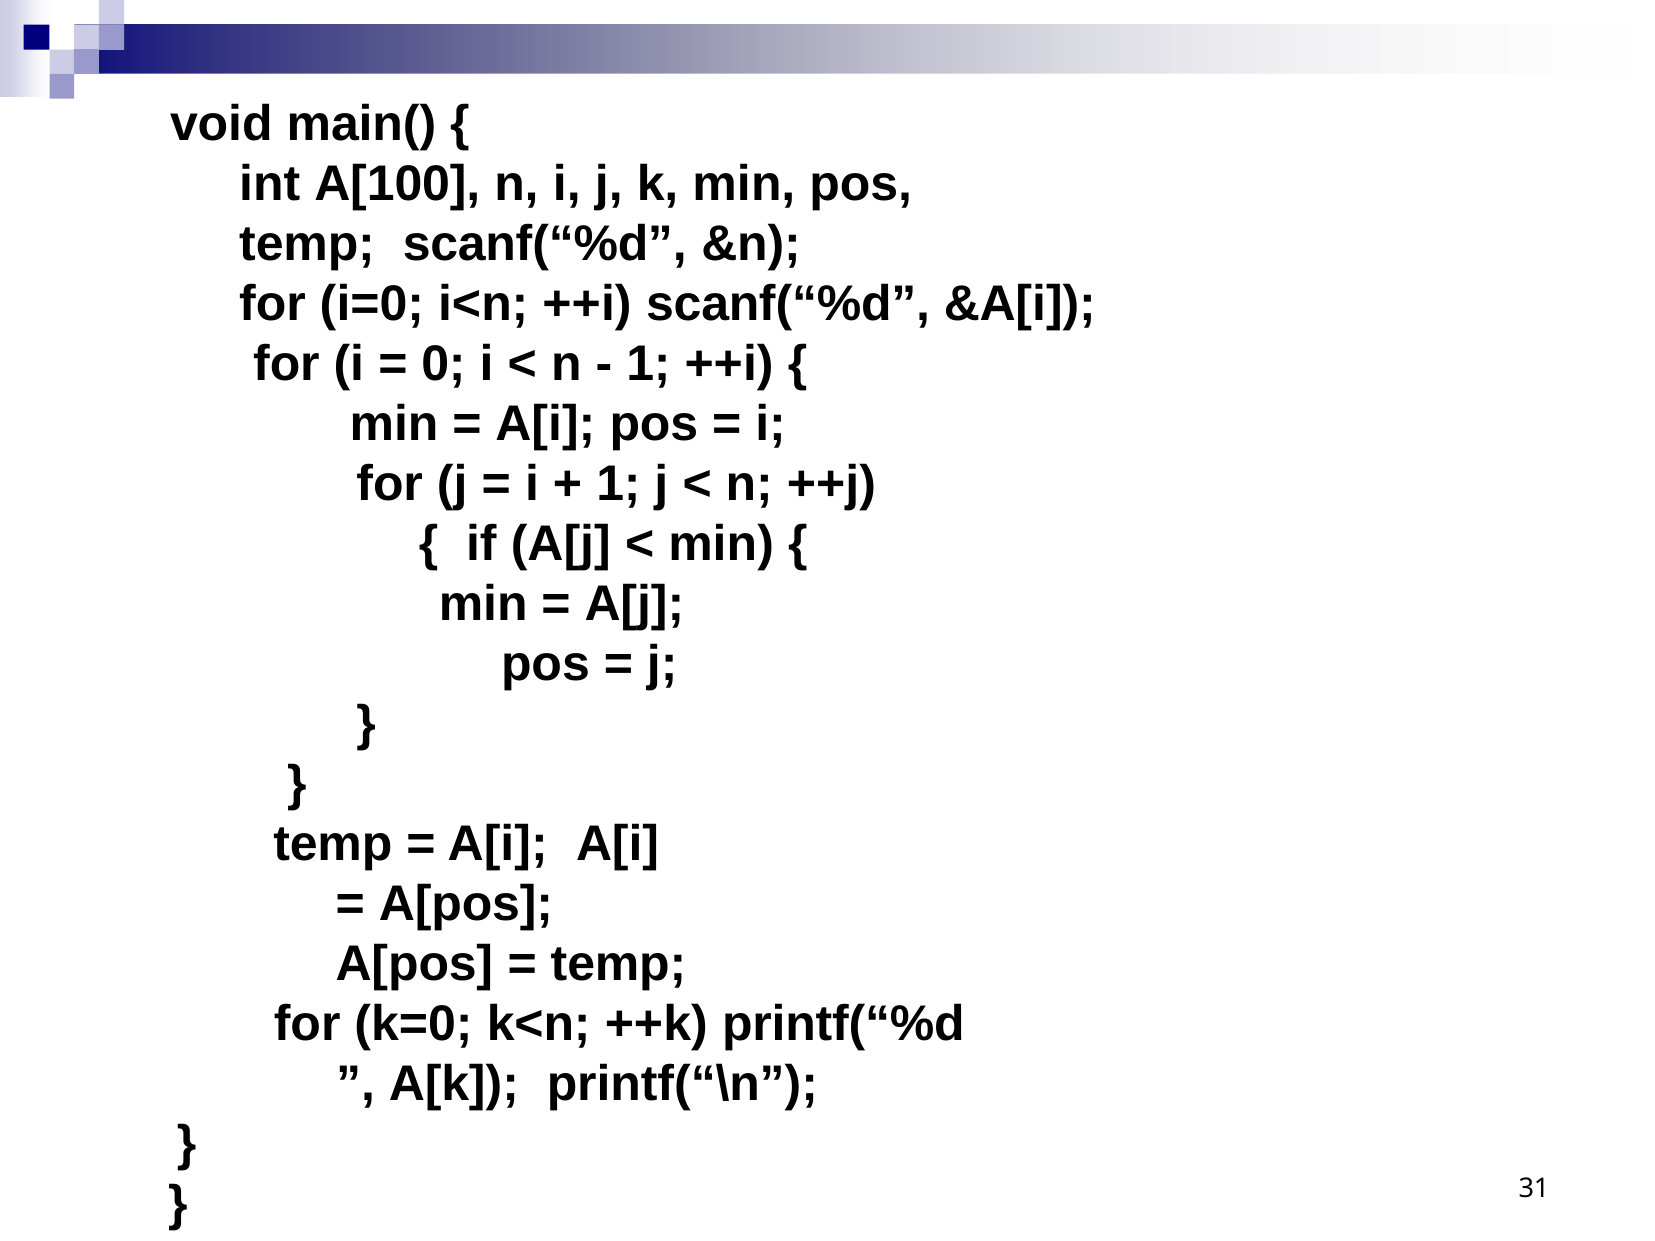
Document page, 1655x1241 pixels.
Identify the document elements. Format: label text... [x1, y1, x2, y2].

text_box 31 [1516, 1168, 1557, 1203]
title void main() { int A[100], n, i, j, k, min, pos, temp; scanf(“%d”, &n); [168, 87, 1062, 268]
text_box for (i=0; i<n; ++i) scanf(“%d”, &A[i]); for (i = 0; i < n - 1; ++i) { min = A[i]; pos = i; for (j = i + 1; j < n; ++j) { if (A[j] < min) { min = A[j]; pos = j; } } temp = A[i]; A[i] = A[pos]; A[pos] = temp; for (k=0; k<n; ++k) printf(“%d ”, A[k]); printf(“\n”); } } [168, 268, 1240, 1231]
picture [0, 0, 52, 97]
picture [99, 24, 1654, 74]
